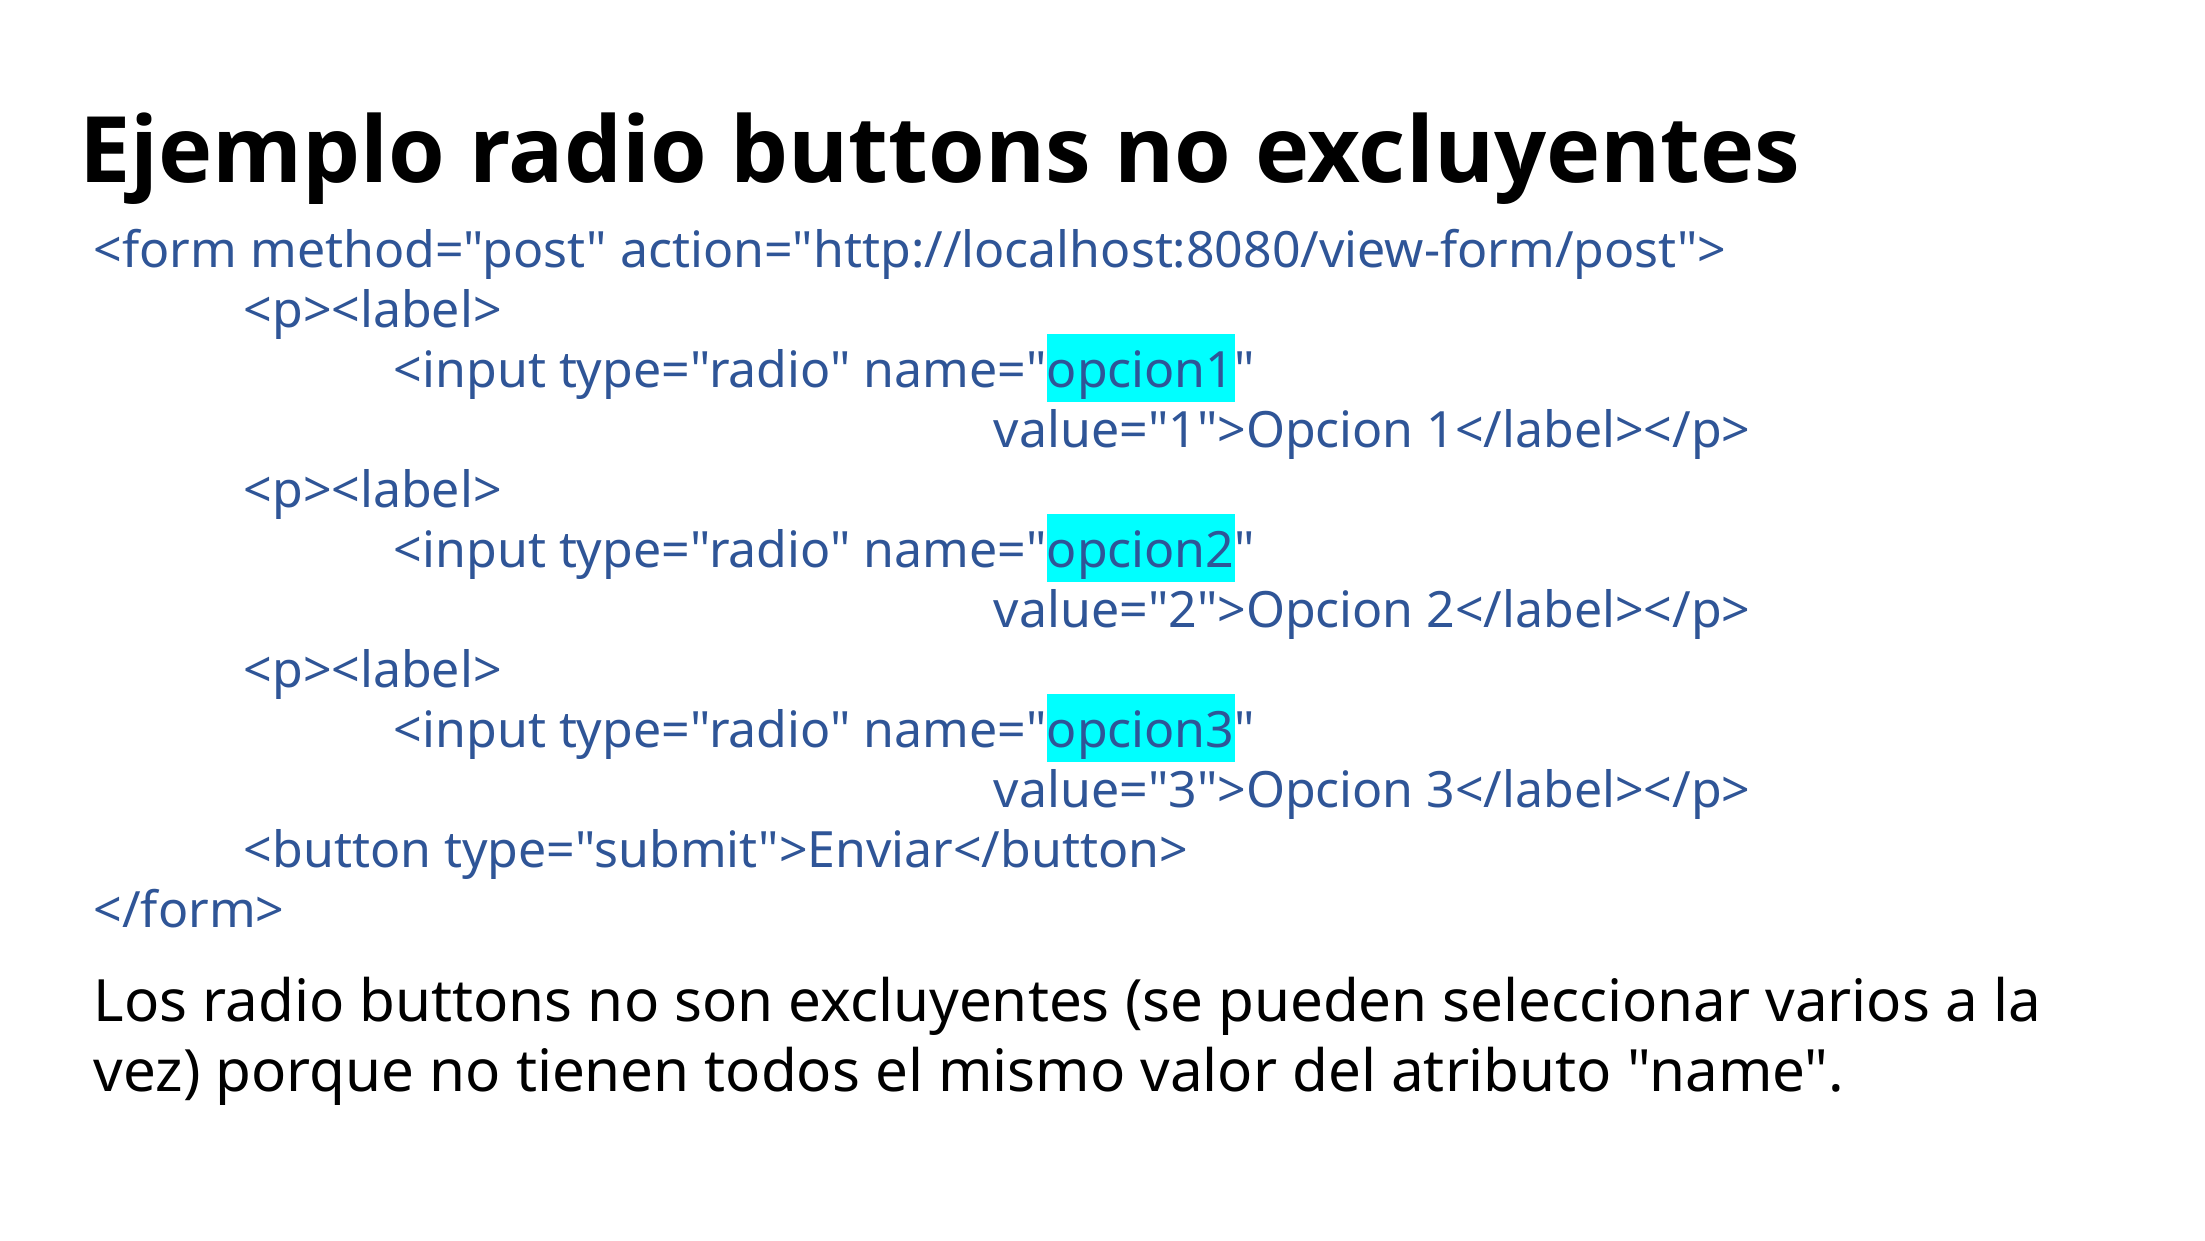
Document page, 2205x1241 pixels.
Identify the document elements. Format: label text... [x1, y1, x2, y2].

title Ejemplo radio buttons no excluyentes [79, 41, 2136, 264]
text_box <form method="post" action="http://localhost:8080/view-form/post"> <p><label> <input type="radio" name="opcion1" value="1">Opcion 1</label></p> <p><label> <input type="radio" name="opcion2" value="2">Opcion 2</label></p> <p><label> <input type="radio" name="opcion3" value="3">Opcion 3</label></p> <button type="submit">Enviar</button> </form> Los radio buttons no son excluyentes (se pueden seleccionar varios a la vez) porque no tienen todos el mismo valor del atributo "name". [79, 210, 2126, 1111]
